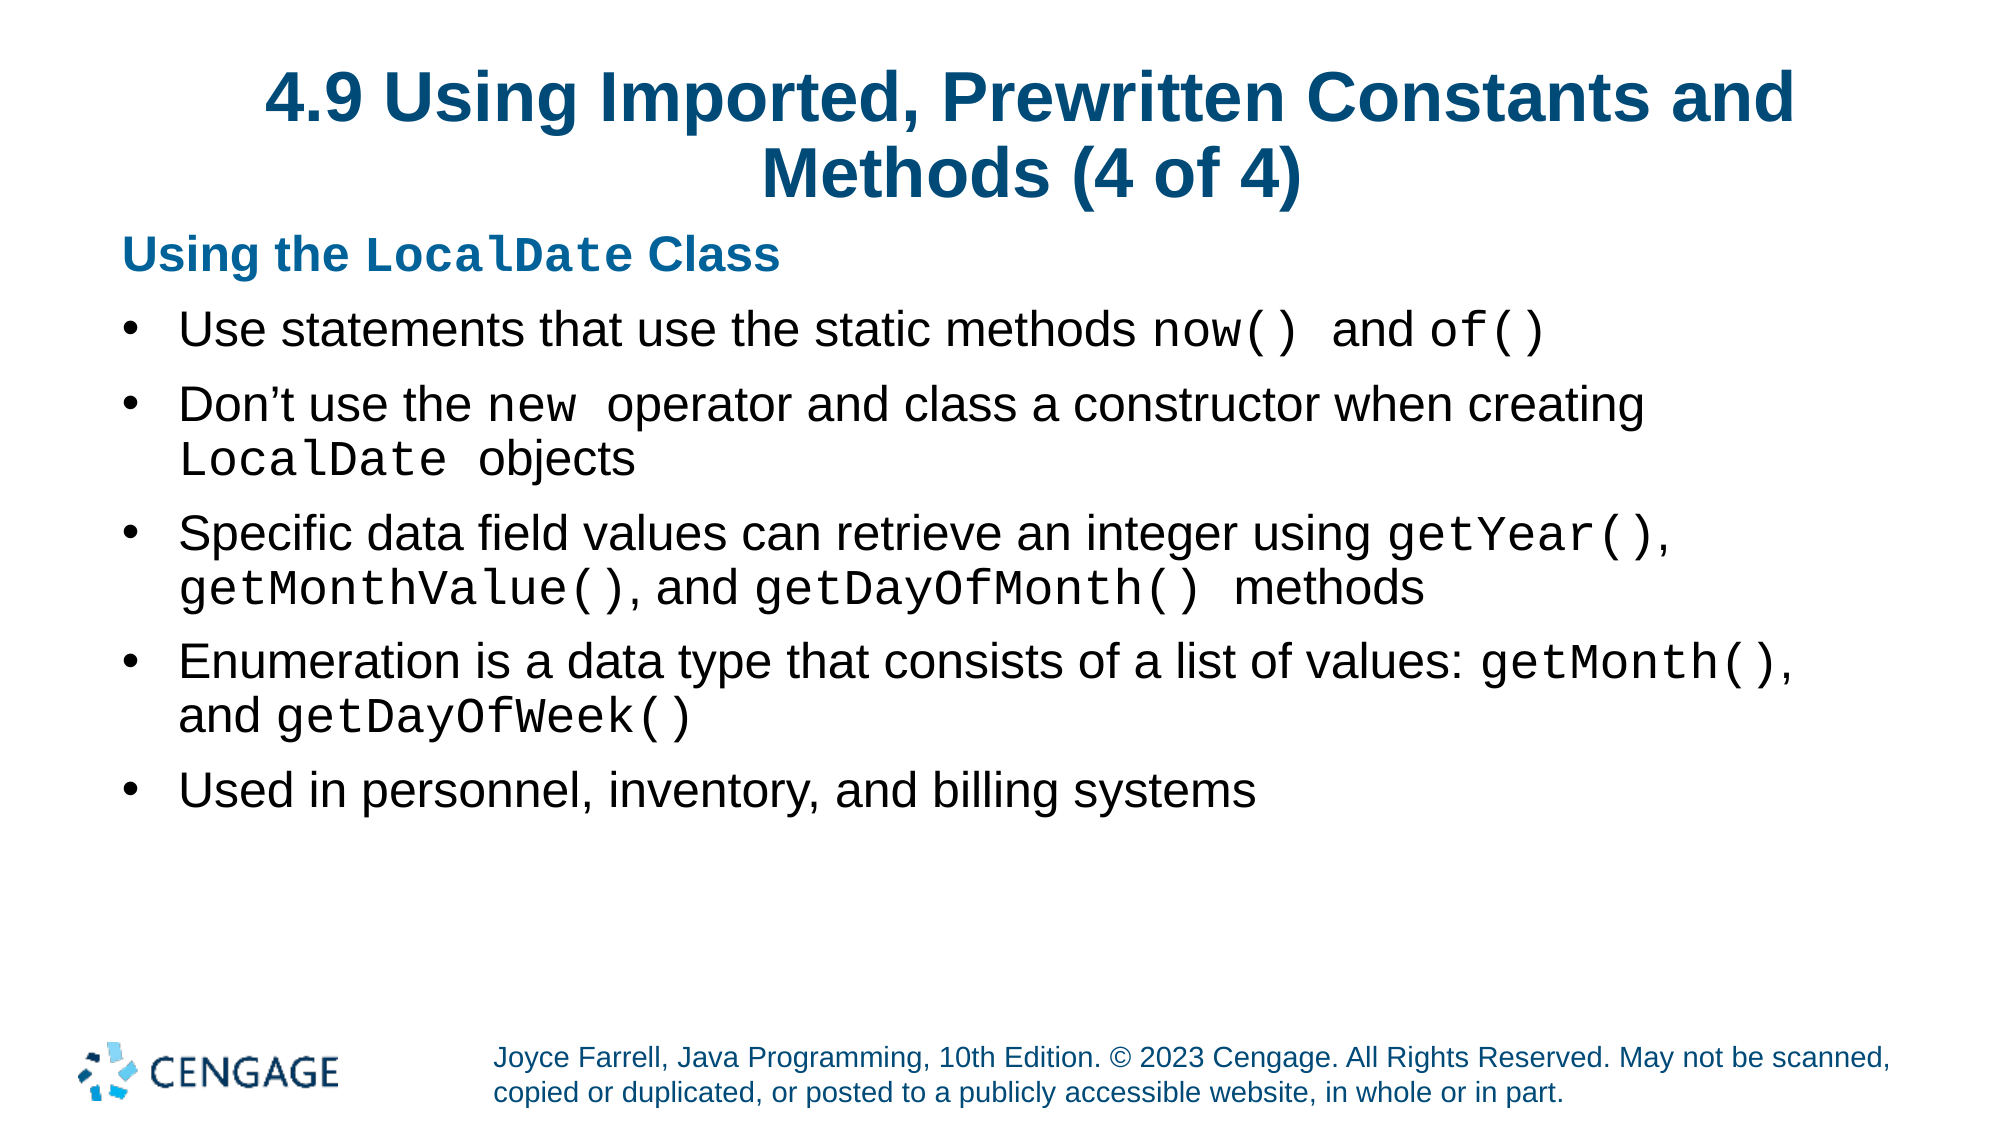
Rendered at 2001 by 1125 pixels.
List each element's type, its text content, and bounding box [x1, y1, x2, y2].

picture [78, 1042, 338, 1101]
title 4.9 Using Imported, Prewritten Constants and Methods (4 of 4) [137, 59, 1928, 171]
list Using the LocalDate Class Use statements that use the static methods now() and of() Don’t use the new operator and class a constructor when creating LocalDate objects Specific data field values can retrieve an integer using getYear(), getMonthValue(), and getDayOfMonth() methods Enumeration is a data type that consists of a list of values: getMonth(), and getDayOfWeek() Used in personnel, inventory, and billing systems [121, 228, 1880, 841]
